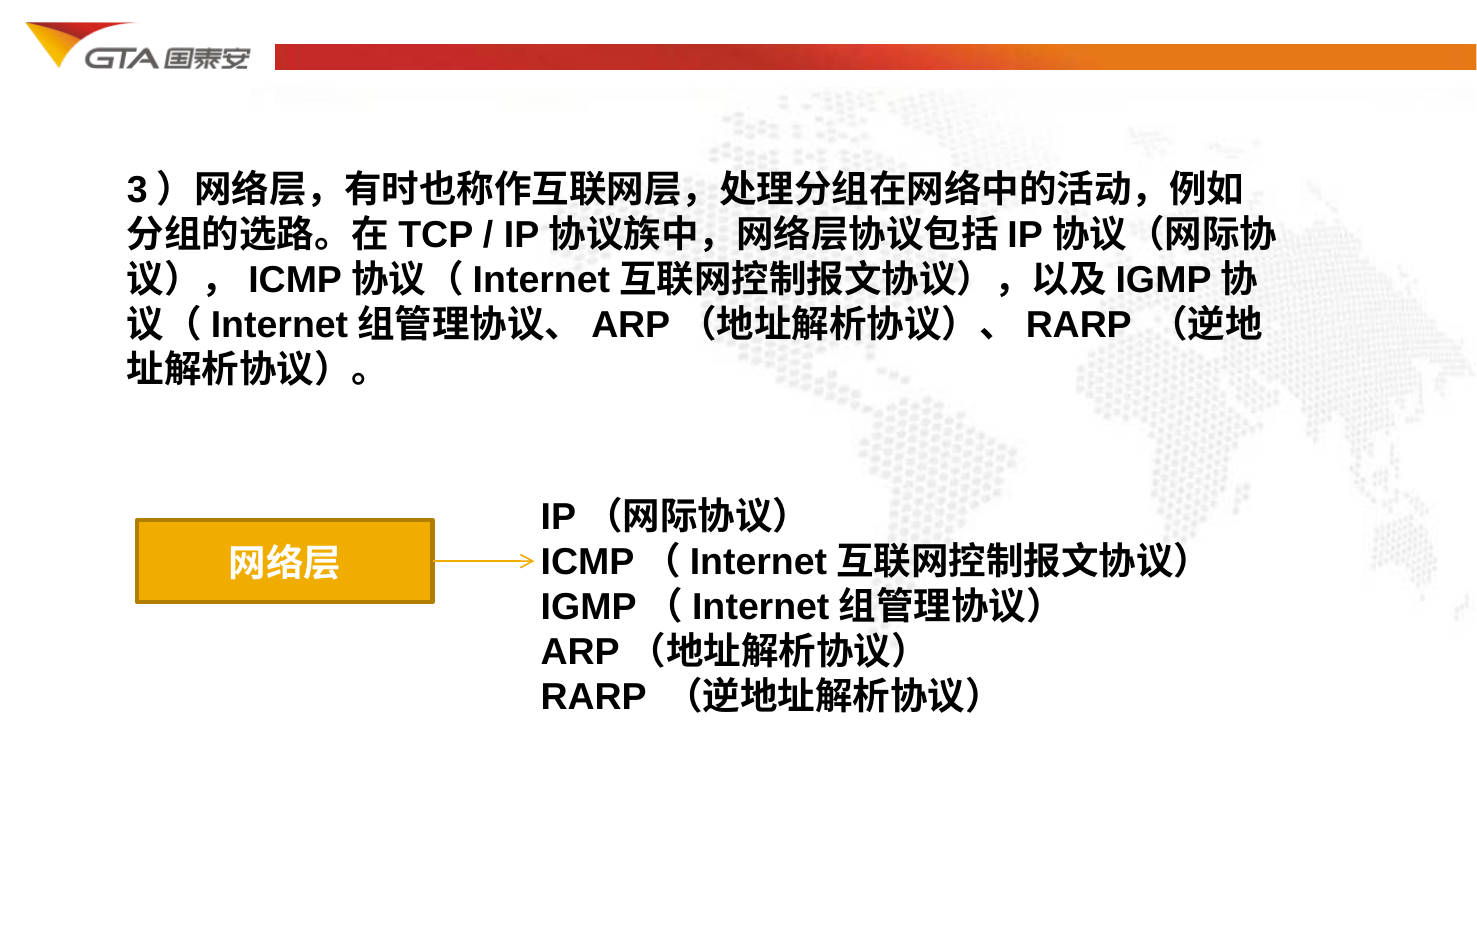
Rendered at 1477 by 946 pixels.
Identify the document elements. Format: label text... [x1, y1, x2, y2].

text_box 网络层 [135, 518, 435, 604]
text_box IP（网际协议） ICMP（Internet互联网控制报文协议） IGMP（Internet组管理协议） ARP（地址解析协议） RARP （逆地址解析协议） [525, 484, 1226, 724]
text_box 3）网络层，有时也称作互联网层，处理分组在网络中的活动，例如分组的选路。在TCP / IP协议族中，网络层协议包括IP协议（网际协议），ICMP协议（Internet互联网控制报文协议），以及IGMP协议（Internet组管理协议、ARP（地址解析协议）、RARP （逆地址解析协议）。 [112, 157, 1294, 398]
picture [0, 87, 1476, 946]
picture [275, 44, 1477, 70]
picture [25, 22, 251, 69]
